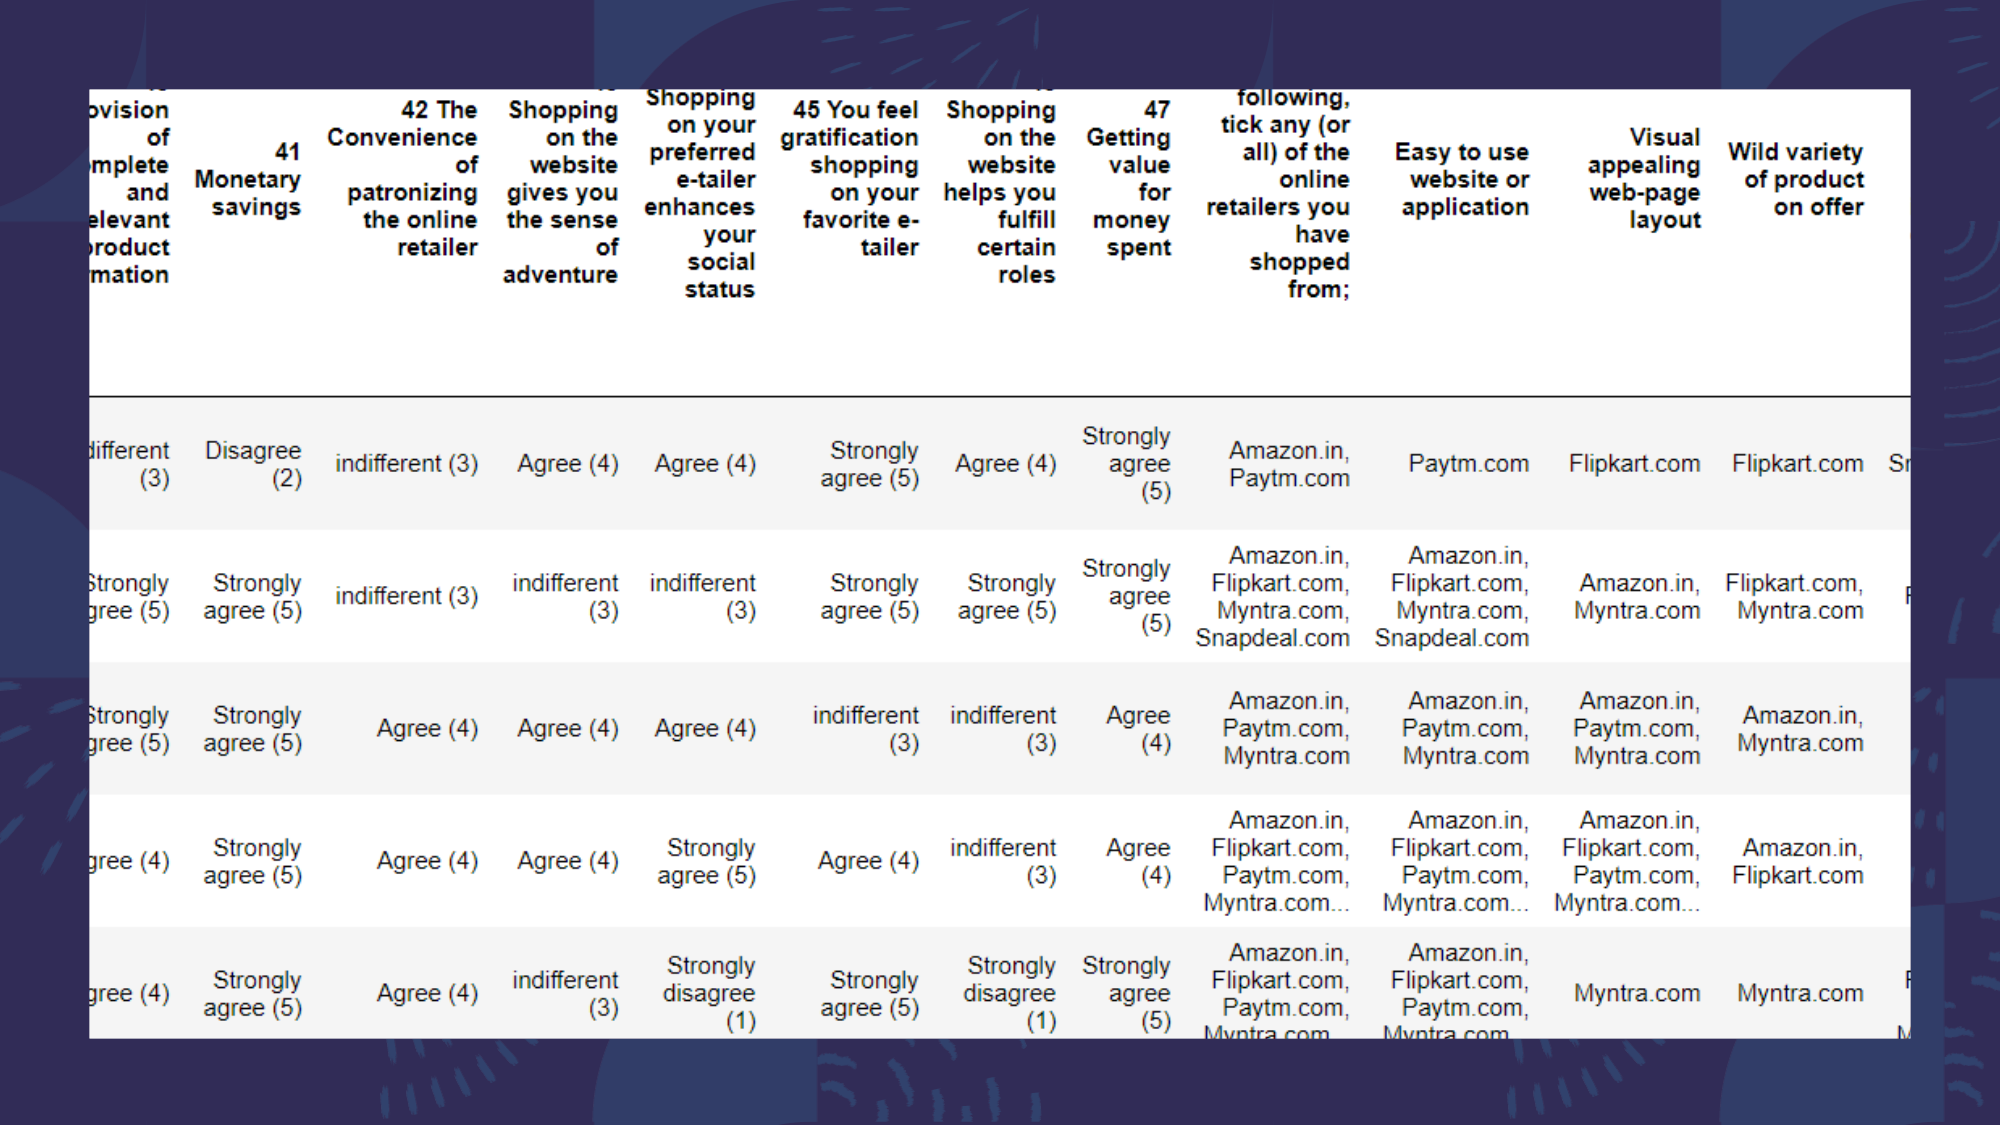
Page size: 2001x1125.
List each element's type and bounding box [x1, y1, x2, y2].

picture [0, 0, 2000, 1050]
text_box [0, 229, 2000, 1125]
